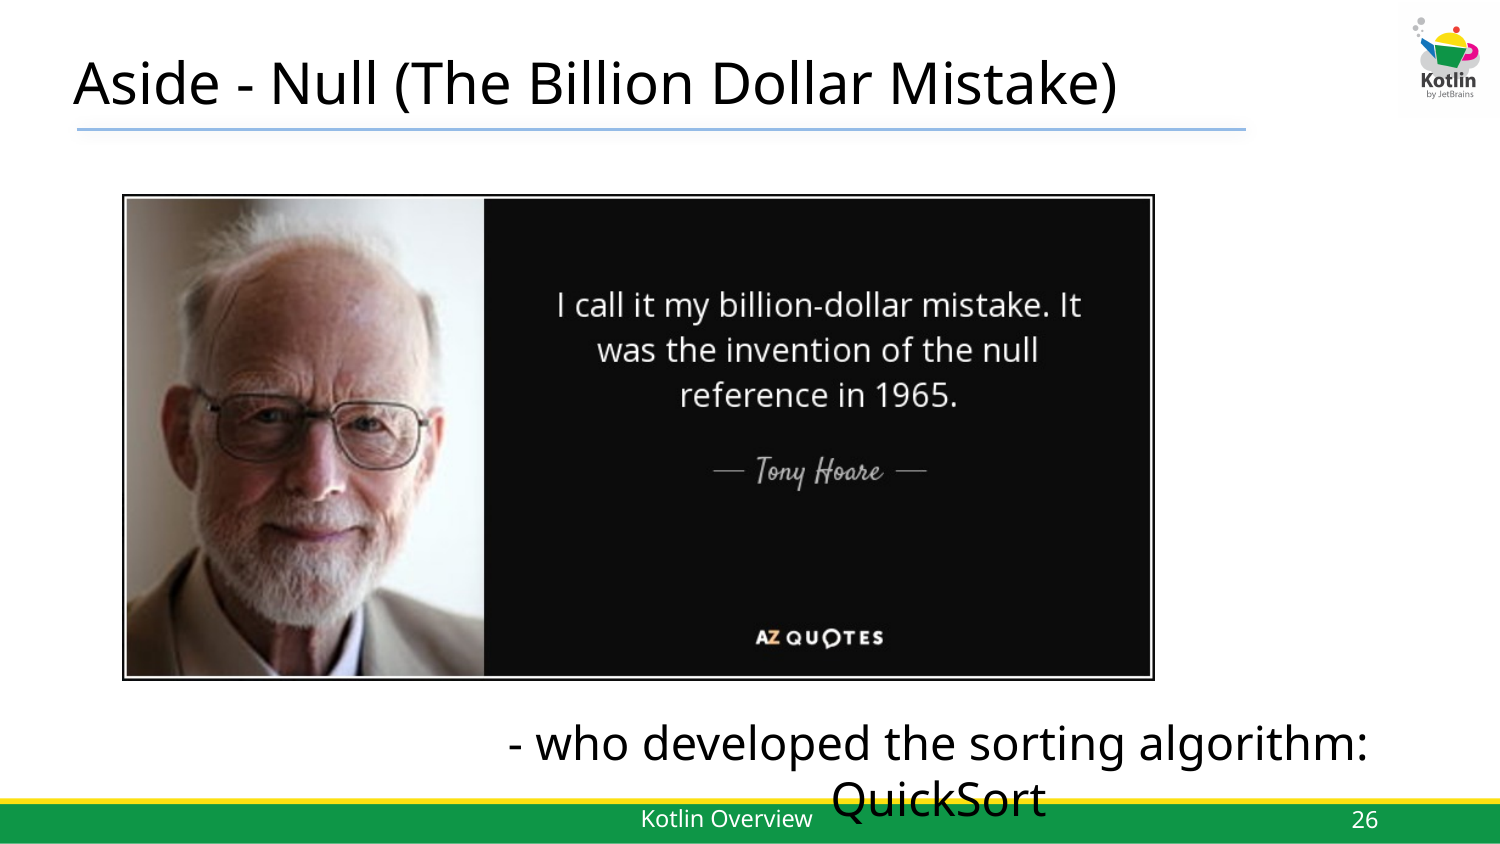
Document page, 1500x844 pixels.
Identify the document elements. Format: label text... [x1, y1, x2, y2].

picture [122, 194, 1155, 681]
footer Kotlin Overview [527, 834, 927, 843]
text_box - who developed the sorting algorithm: QuickSort [396, 705, 1482, 834]
picture [1398, 2, 1500, 118]
title Aside - Null (The Billion Dollar Mistake) [64, 0, 1341, 126]
slide_number 26 [1074, 834, 1388, 844]
